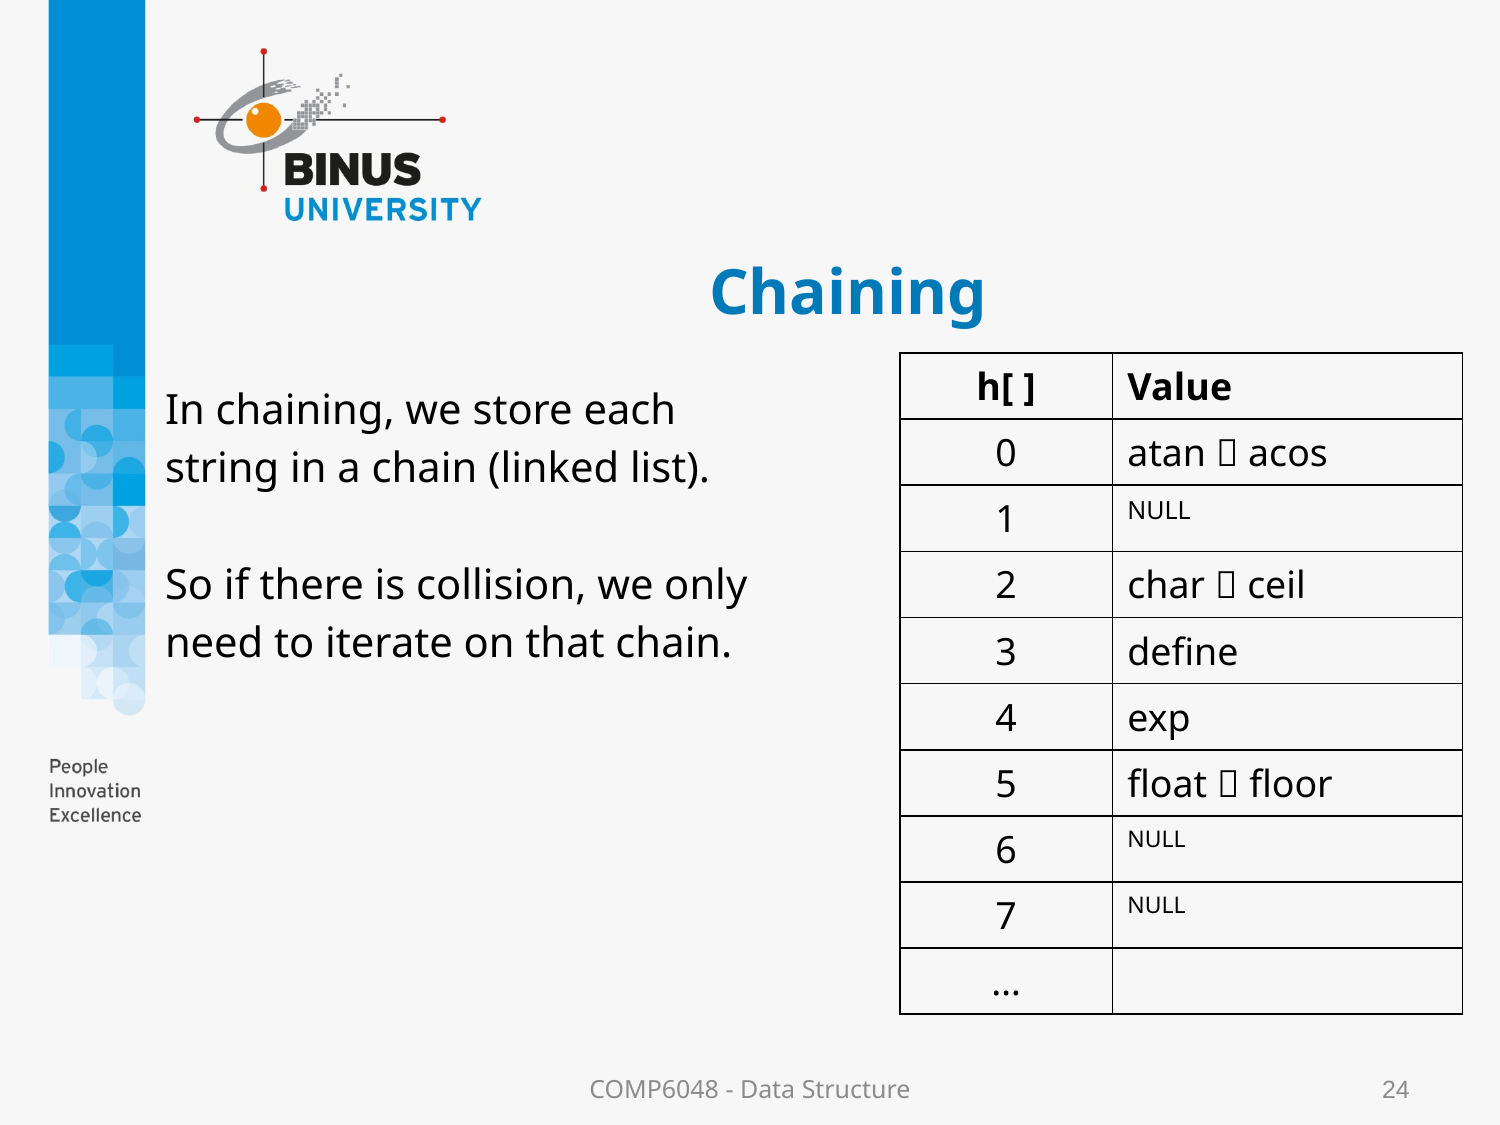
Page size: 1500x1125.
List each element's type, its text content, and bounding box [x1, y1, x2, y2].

title Chaining [287, 224, 1409, 355]
picture [0, 0, 1500, 845]
list In chaining, we store each string in a chain (linked list). So if there is collision, we only need to iterate on that chain. [150, 375, 899, 986]
table_header h[ ] [901, 354, 1112, 418]
table_cell float  floor [1113, 751, 1462, 815]
table_cell 6 [901, 817, 1112, 881]
table_cell NULL [1113, 486, 1462, 551]
table_cell 7 [901, 883, 1112, 947]
table_cell 0 [901, 420, 1112, 484]
table_cell 1 [901, 486, 1112, 551]
table_cell 3 [901, 618, 1112, 683]
table_cell NULL [1113, 883, 1462, 947]
table_cell 2 [901, 552, 1112, 617]
table_cell 4 [901, 684, 1112, 749]
table_cell exp [1113, 684, 1462, 749]
slide_number 24 [1074, 1058, 1425, 1119]
table_cell [1113, 949, 1462, 1013]
table_cell … [901, 949, 1112, 1013]
table_header Value [1113, 354, 1462, 418]
table_cell char  ceil [1113, 552, 1462, 617]
table_cell 5 [901, 751, 1112, 815]
table_cell define [1113, 618, 1462, 683]
table_cell NULL [1113, 817, 1462, 881]
footer COMP6048 - Data Structure [512, 1058, 988, 1119]
table_cell atan  acos [1113, 420, 1462, 484]
